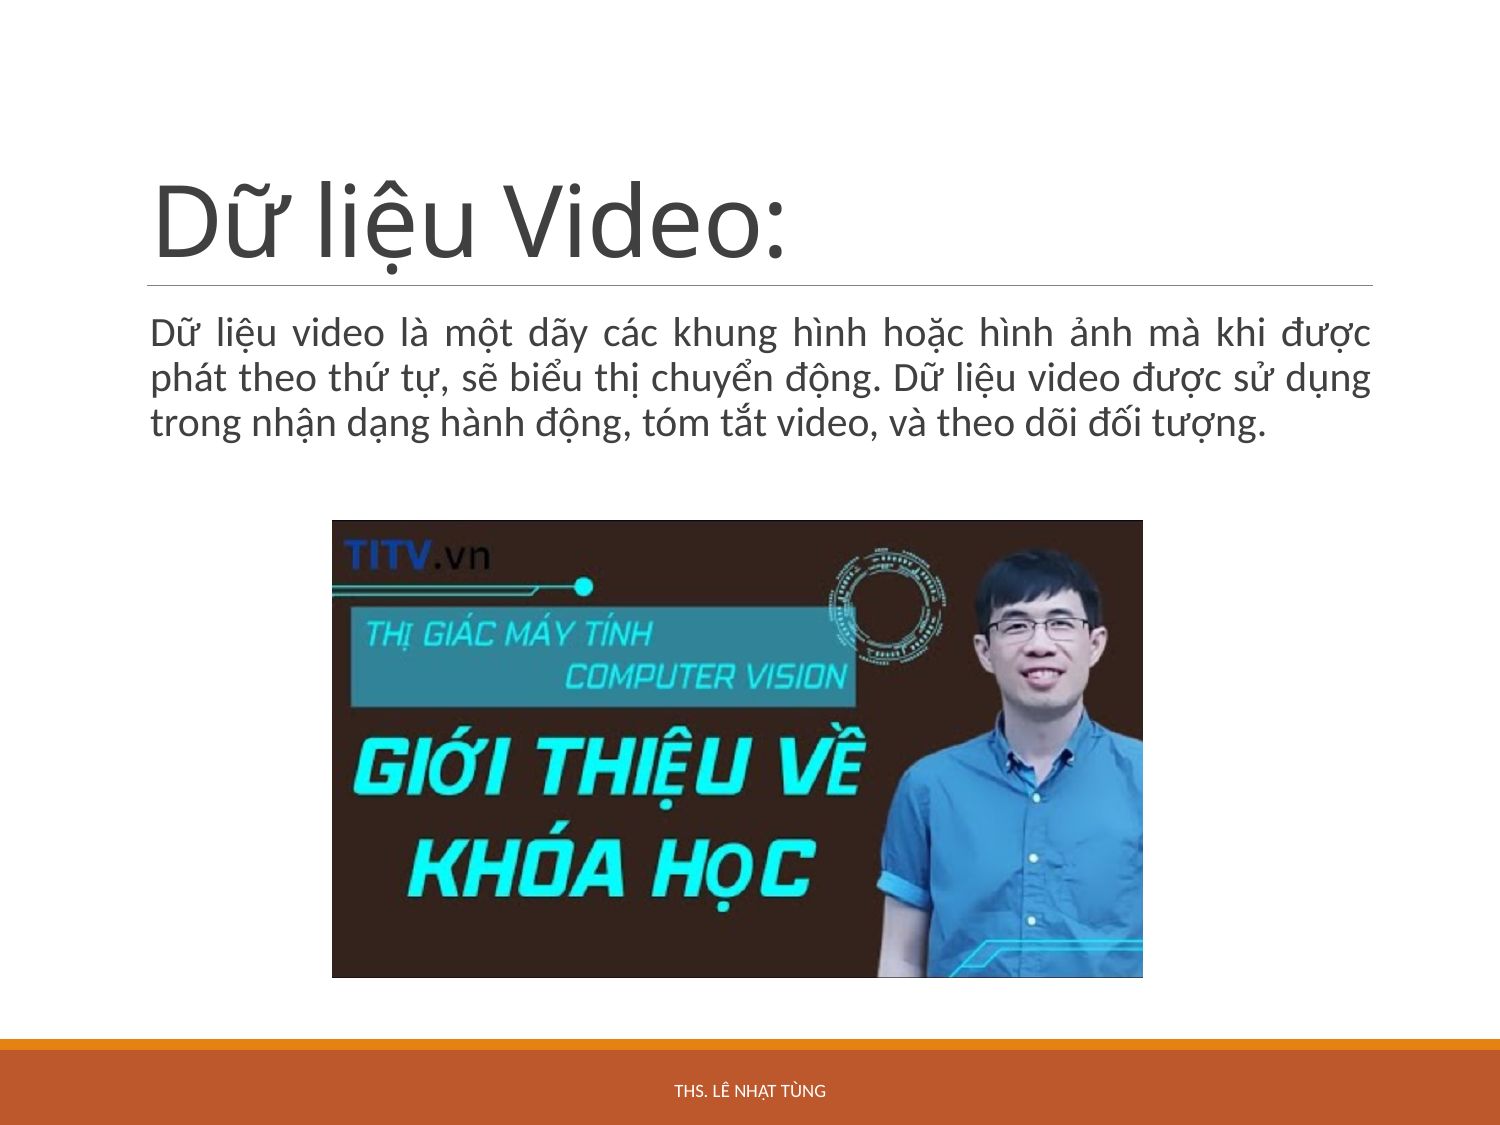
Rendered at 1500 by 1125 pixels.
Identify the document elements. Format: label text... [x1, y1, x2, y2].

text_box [330, 519, 1145, 980]
footer ThS. Lê Nhật Tùng [453, 1059, 1047, 1120]
title Dữ liệu Video: [135, 47, 1373, 285]
list Dữ liệu video là một dãy các khung hình hoặc hình ảnh mà khi được phát theo thứ tự, sẽ biểu thị chuyển động. Dữ liệu video được sử dụng trong nhận dạng hành động, tóm tắt video, và theo dõi đối tượng. [135, 302, 1373, 963]
